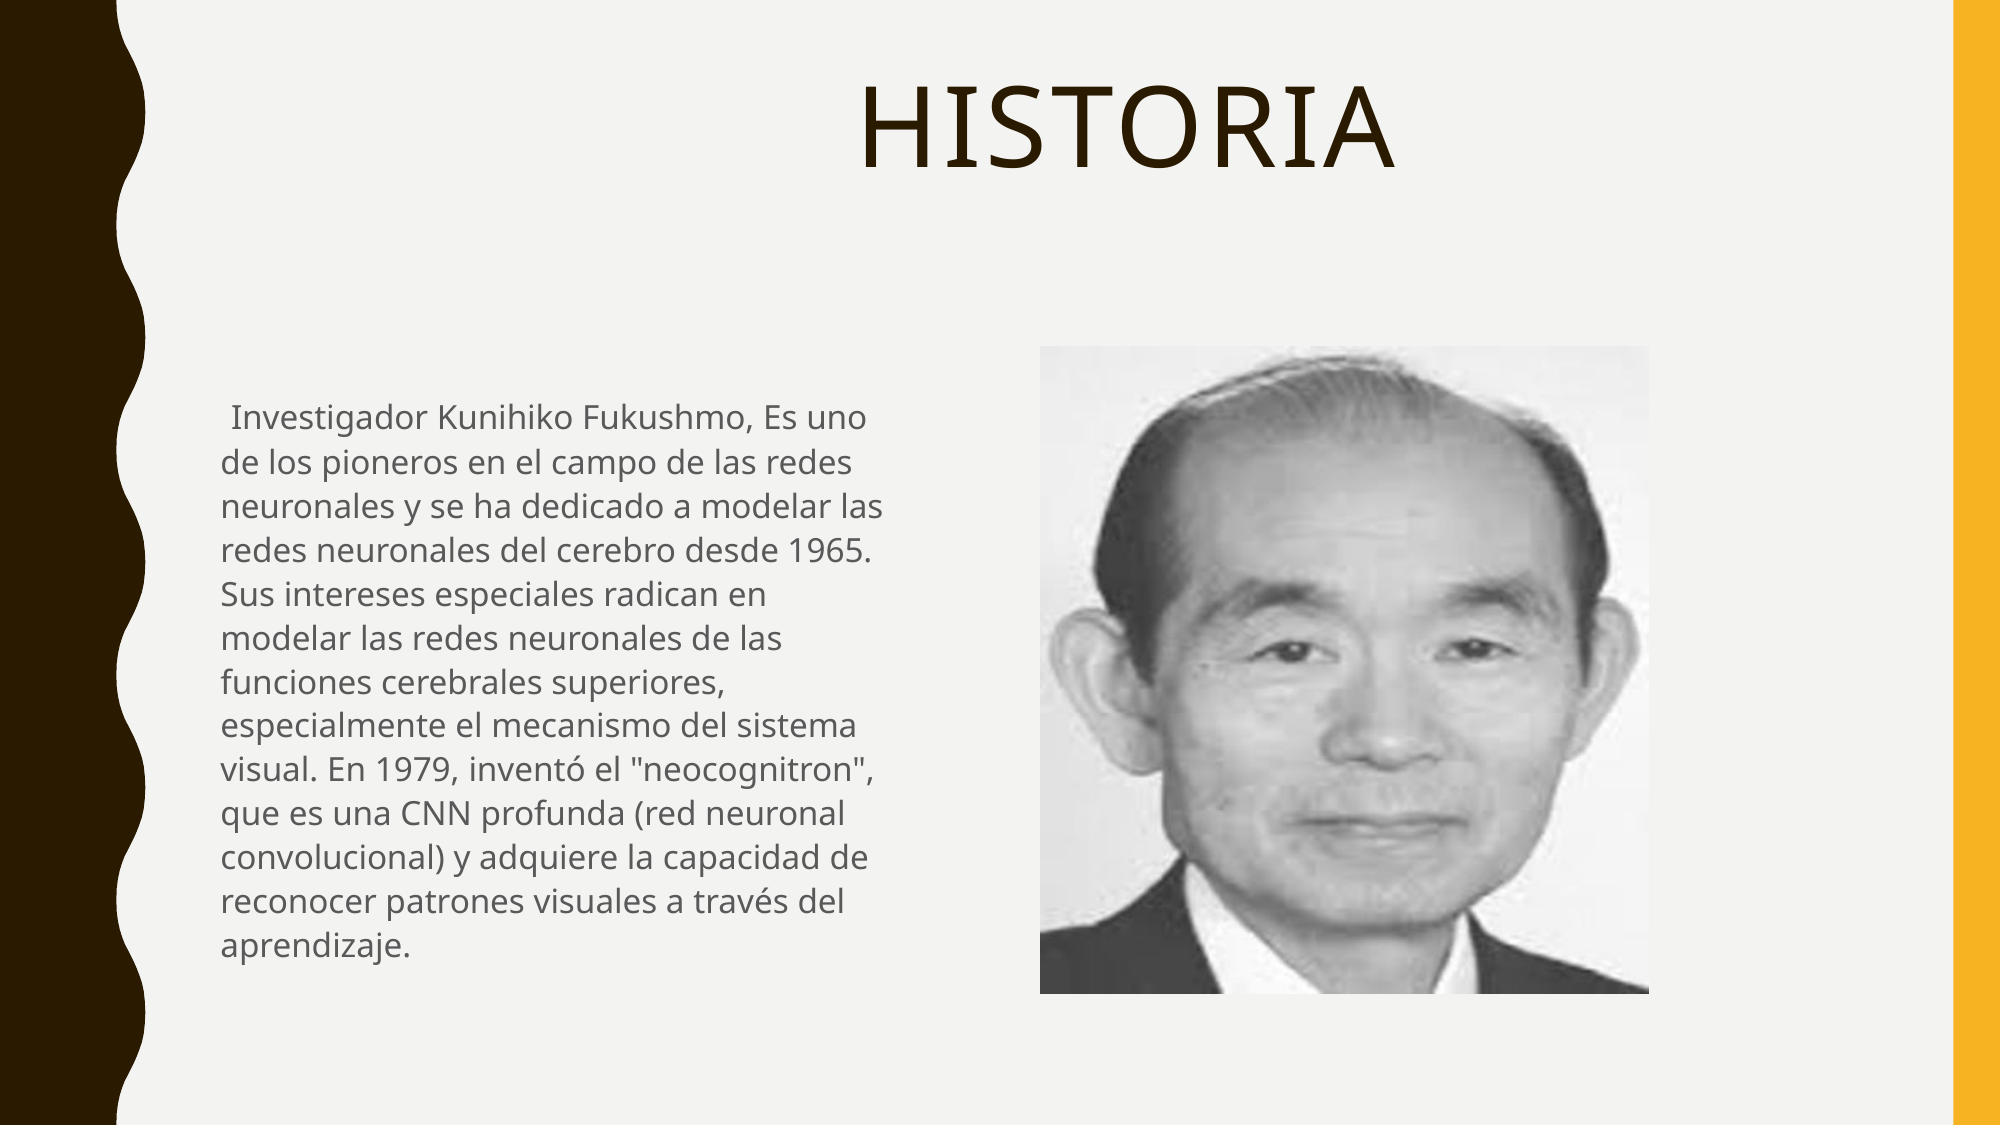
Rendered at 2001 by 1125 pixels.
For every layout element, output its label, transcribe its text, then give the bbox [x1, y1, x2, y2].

title HISTORIA [205, 62, 1875, 308]
picture [1040, 346, 1649, 994]
list Investigador Kunihiko Fukushmo, Es uno de los pioneros en el campo de las redes neuronales y se ha dedicado a modelar las redes neuronales del cerebro desde 1965. Sus intereses especiales radican en modelar las redes neuronales de las funciones cerebrales superiores, especialmente el mecanismo del sistema visual. En 1979, inventó el "neocognitron", que es una CNN profunda (red neuronal convolucional) y adquiere la capacidad de reconocer patrones visuales a través del aprendizaje. [205, 375, 918, 965]
